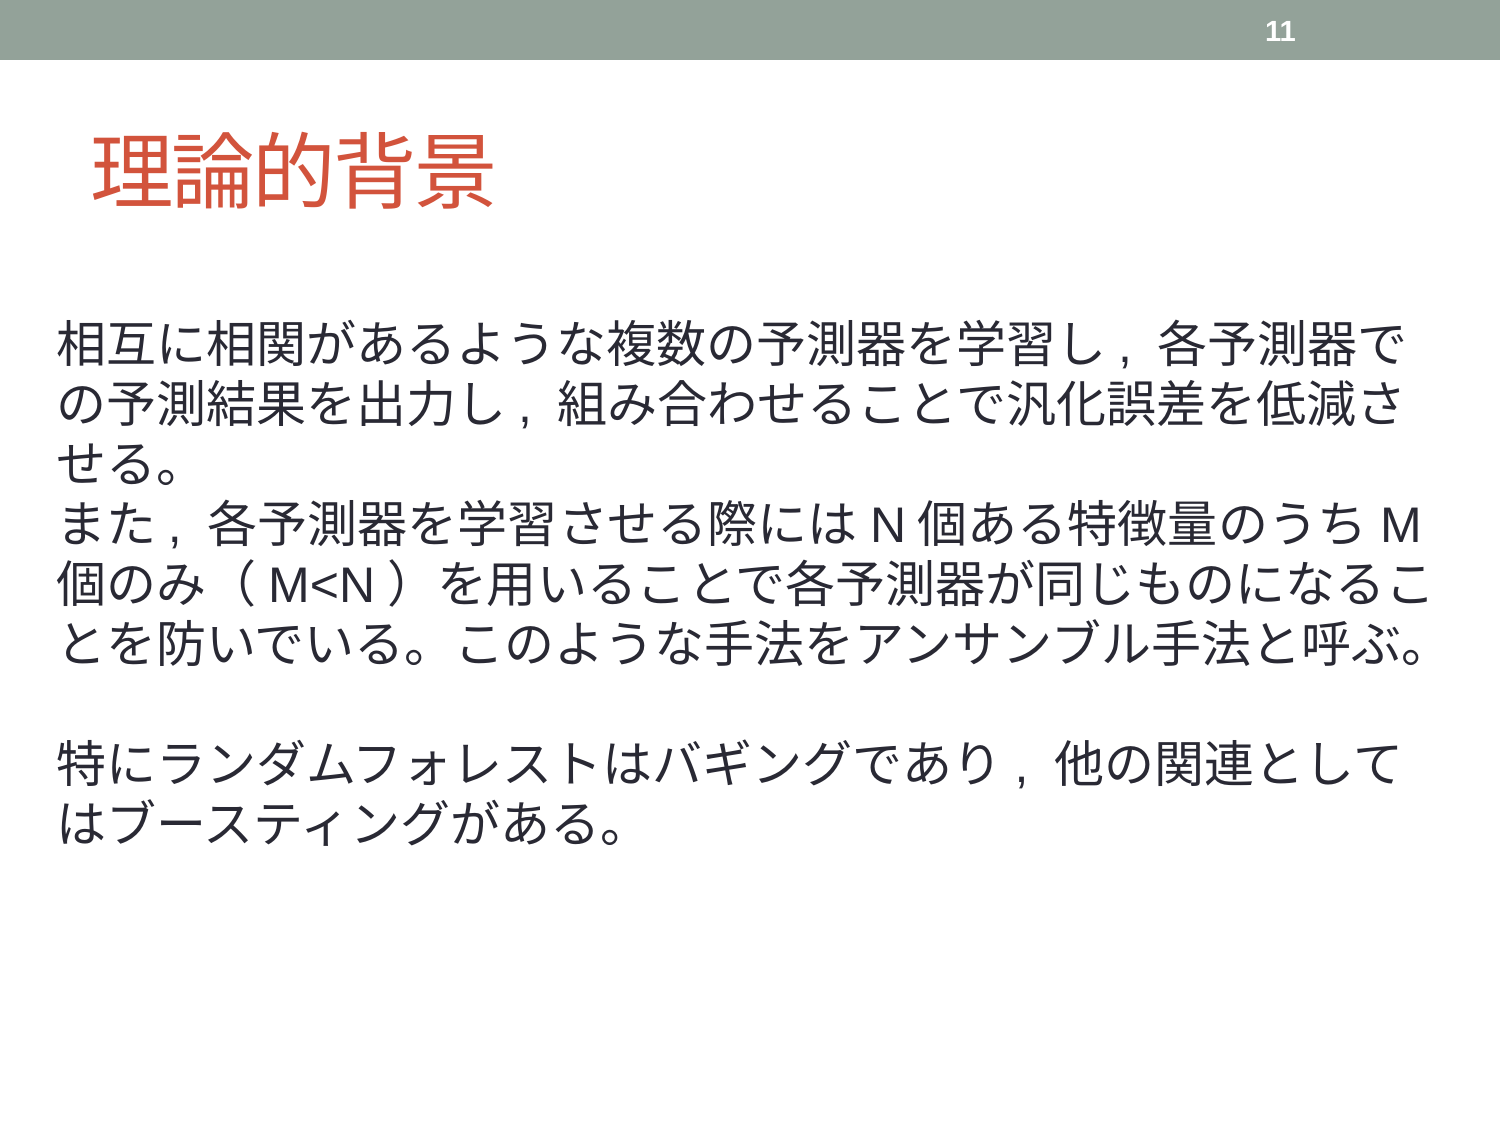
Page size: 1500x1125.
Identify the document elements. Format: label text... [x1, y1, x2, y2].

title 理論的背景 [75, 87, 1425, 250]
text_box 相互に相関があるような複数の予測器を学習し, 各予測器での予測結果を出力し, 組み合わせることで汎化誤差を低減させる。 また, 各予測器を学習させる際にはN個ある特徴量のうちM個のみ（M<N）を用いることで各予測器が同じものになることを防いでいる。このような手法をアンサンブル手法と呼ぶ。 特にランダムフォレストはバギングであり, 他の関連としてはブースティングがある。 [41, 304, 1459, 860]
slide_number 11 [1250, 3, 1425, 57]
